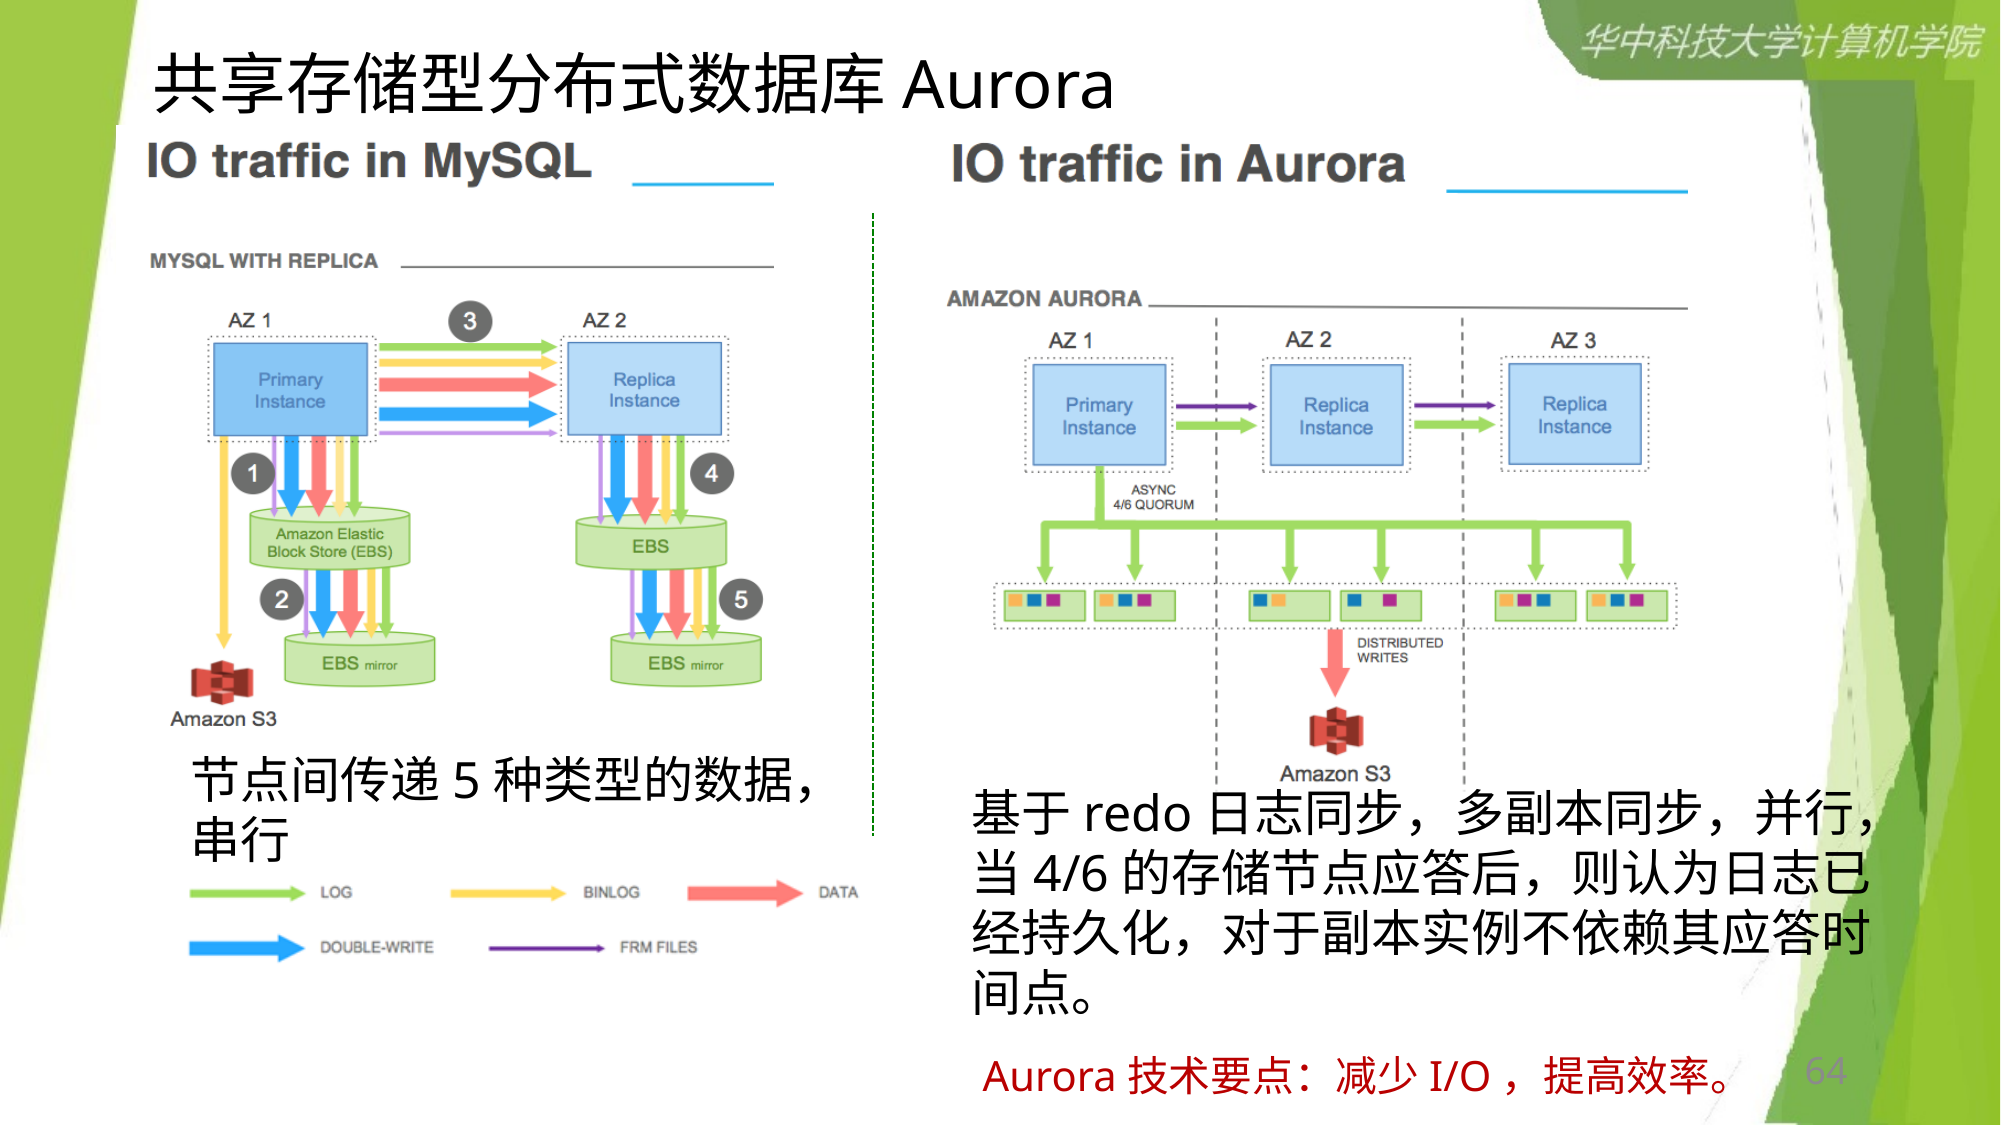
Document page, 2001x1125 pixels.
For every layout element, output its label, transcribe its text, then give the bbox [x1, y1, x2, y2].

title 共享存储型分布式数据库Aurora [137, 11, 1863, 163]
text_box 基于redo日志同步，多副本同步，并行，当4/6的存储节点应答后，则认为日志已经持久化，对于副本实例不依赖其应答时间点。 [956, 774, 1900, 1030]
text_box Aurora技术要点：减少I/O，提高效率。 [968, 1042, 1767, 1108]
picture [0, 0, 2001, 1125]
slide_number 64 [1767, 1042, 1863, 1103]
text_box 节点间传递5种类型的数据， 串行 [175, 740, 915, 876]
